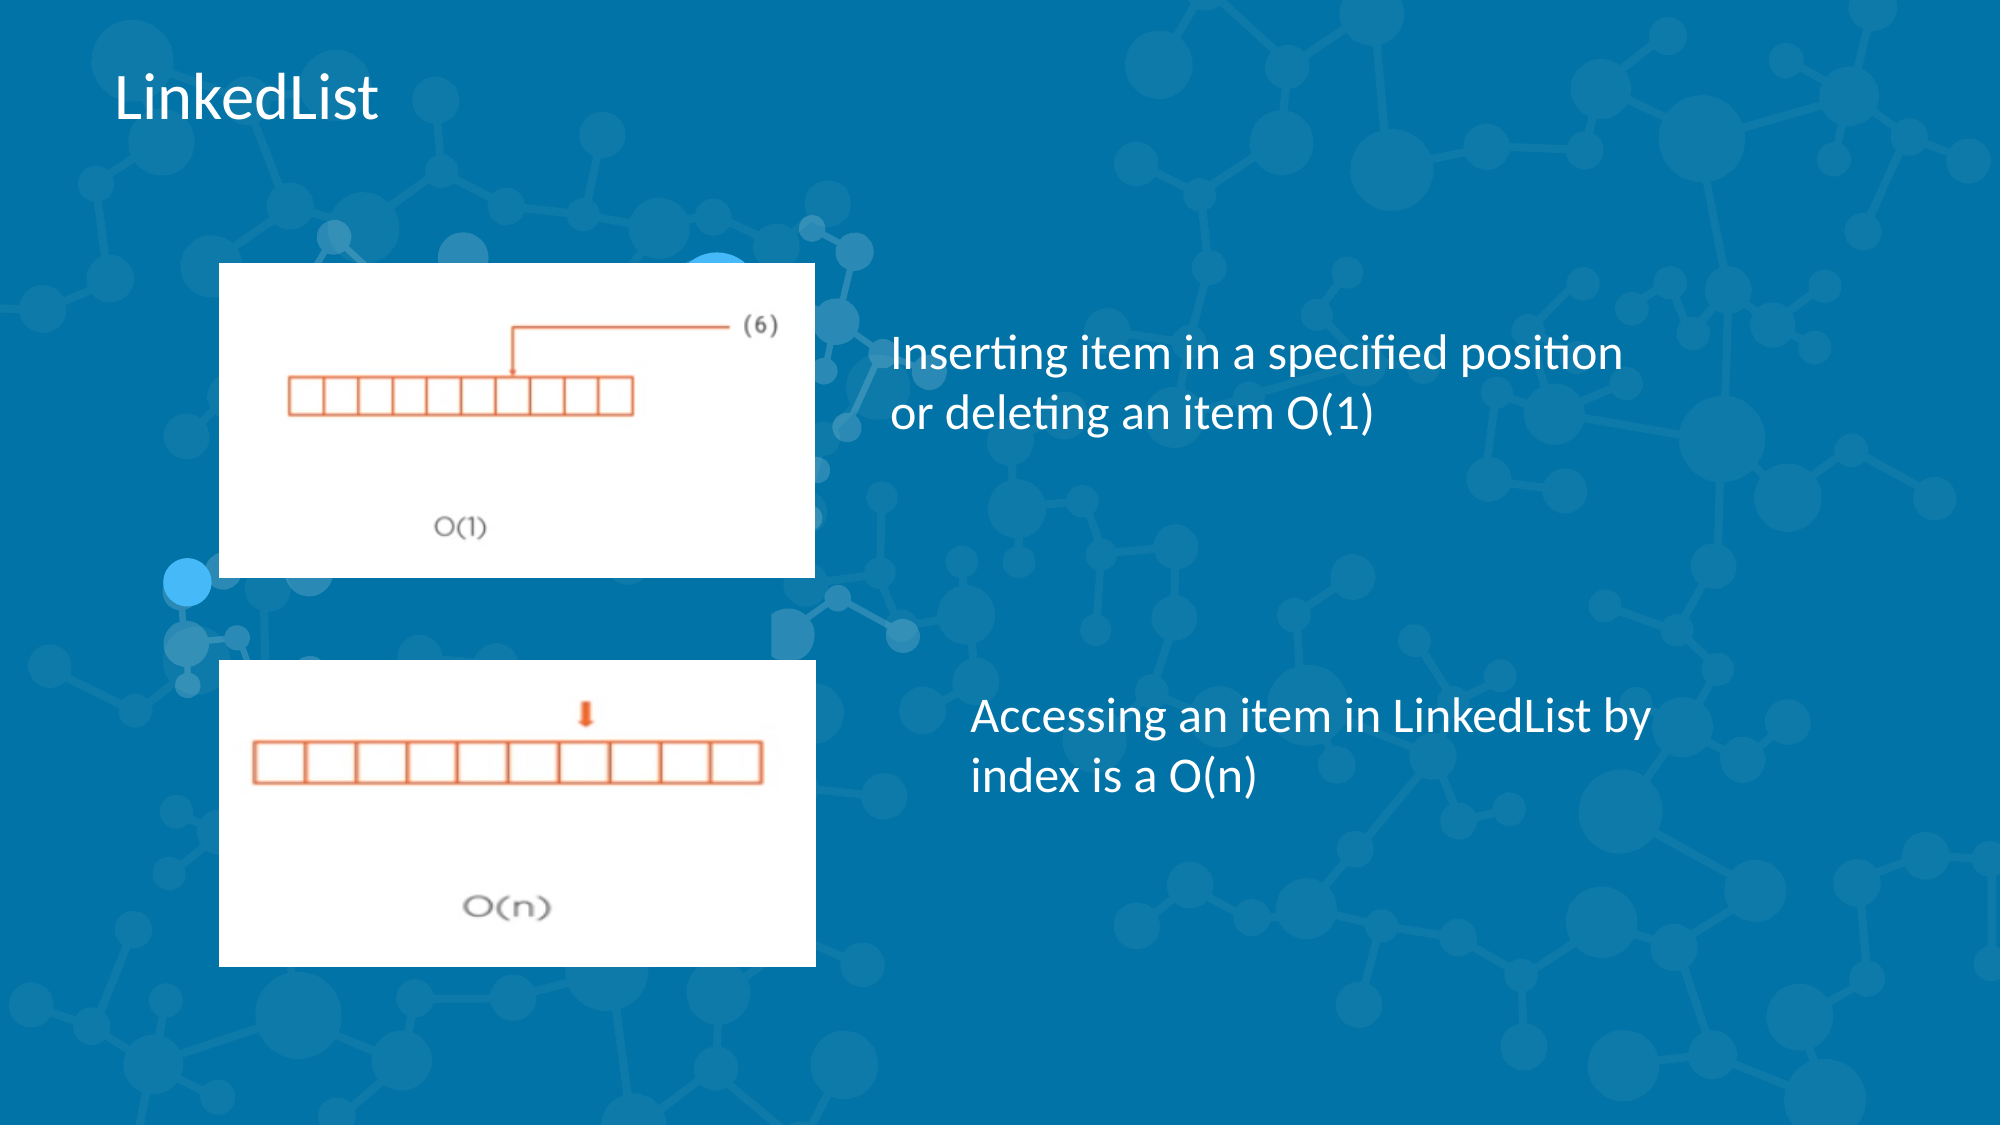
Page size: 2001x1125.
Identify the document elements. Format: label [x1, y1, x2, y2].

picture [219, 659, 815, 966]
text_box [162, 214, 948, 831]
text_box [0, 0, 2000, 1125]
picture [218, 263, 815, 579]
